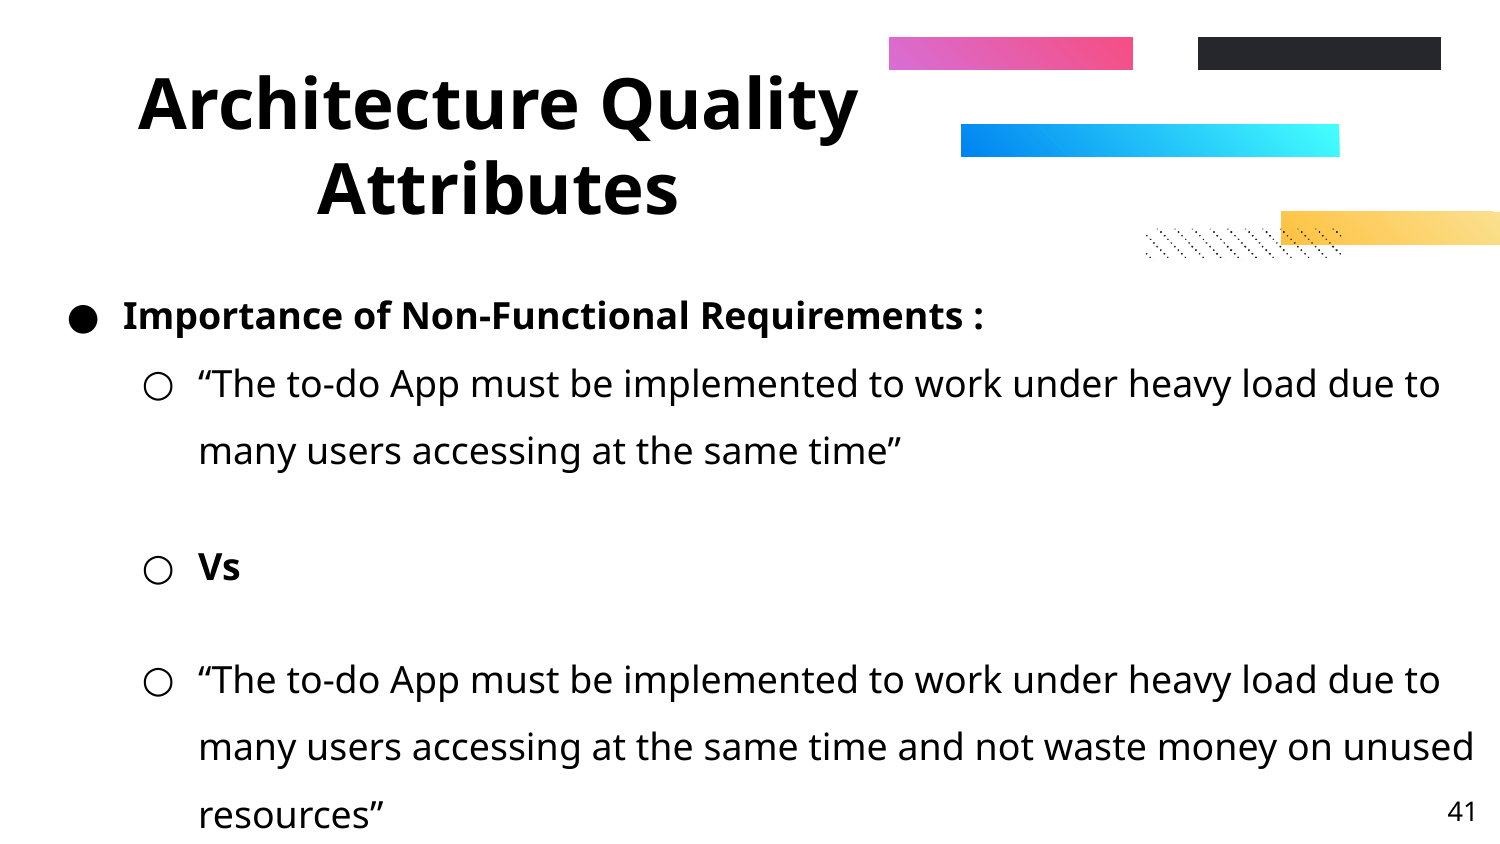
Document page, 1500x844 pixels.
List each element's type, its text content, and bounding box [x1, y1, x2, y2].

slide_number ‹#› [1403, 779, 1494, 844]
picture [1144, 228, 1343, 254]
title Architecture Quality Attributes [39, 37, 959, 251]
subtitle Importance of Non-Functional Requirements : “The to-do App must be implemented to work under heavy load due to many users accessing at the same time” Vs “The to-do App must be implemented to work under heavy load due to many users accessing at the same time and not waste money on unused resources” [33, 254, 1494, 819]
